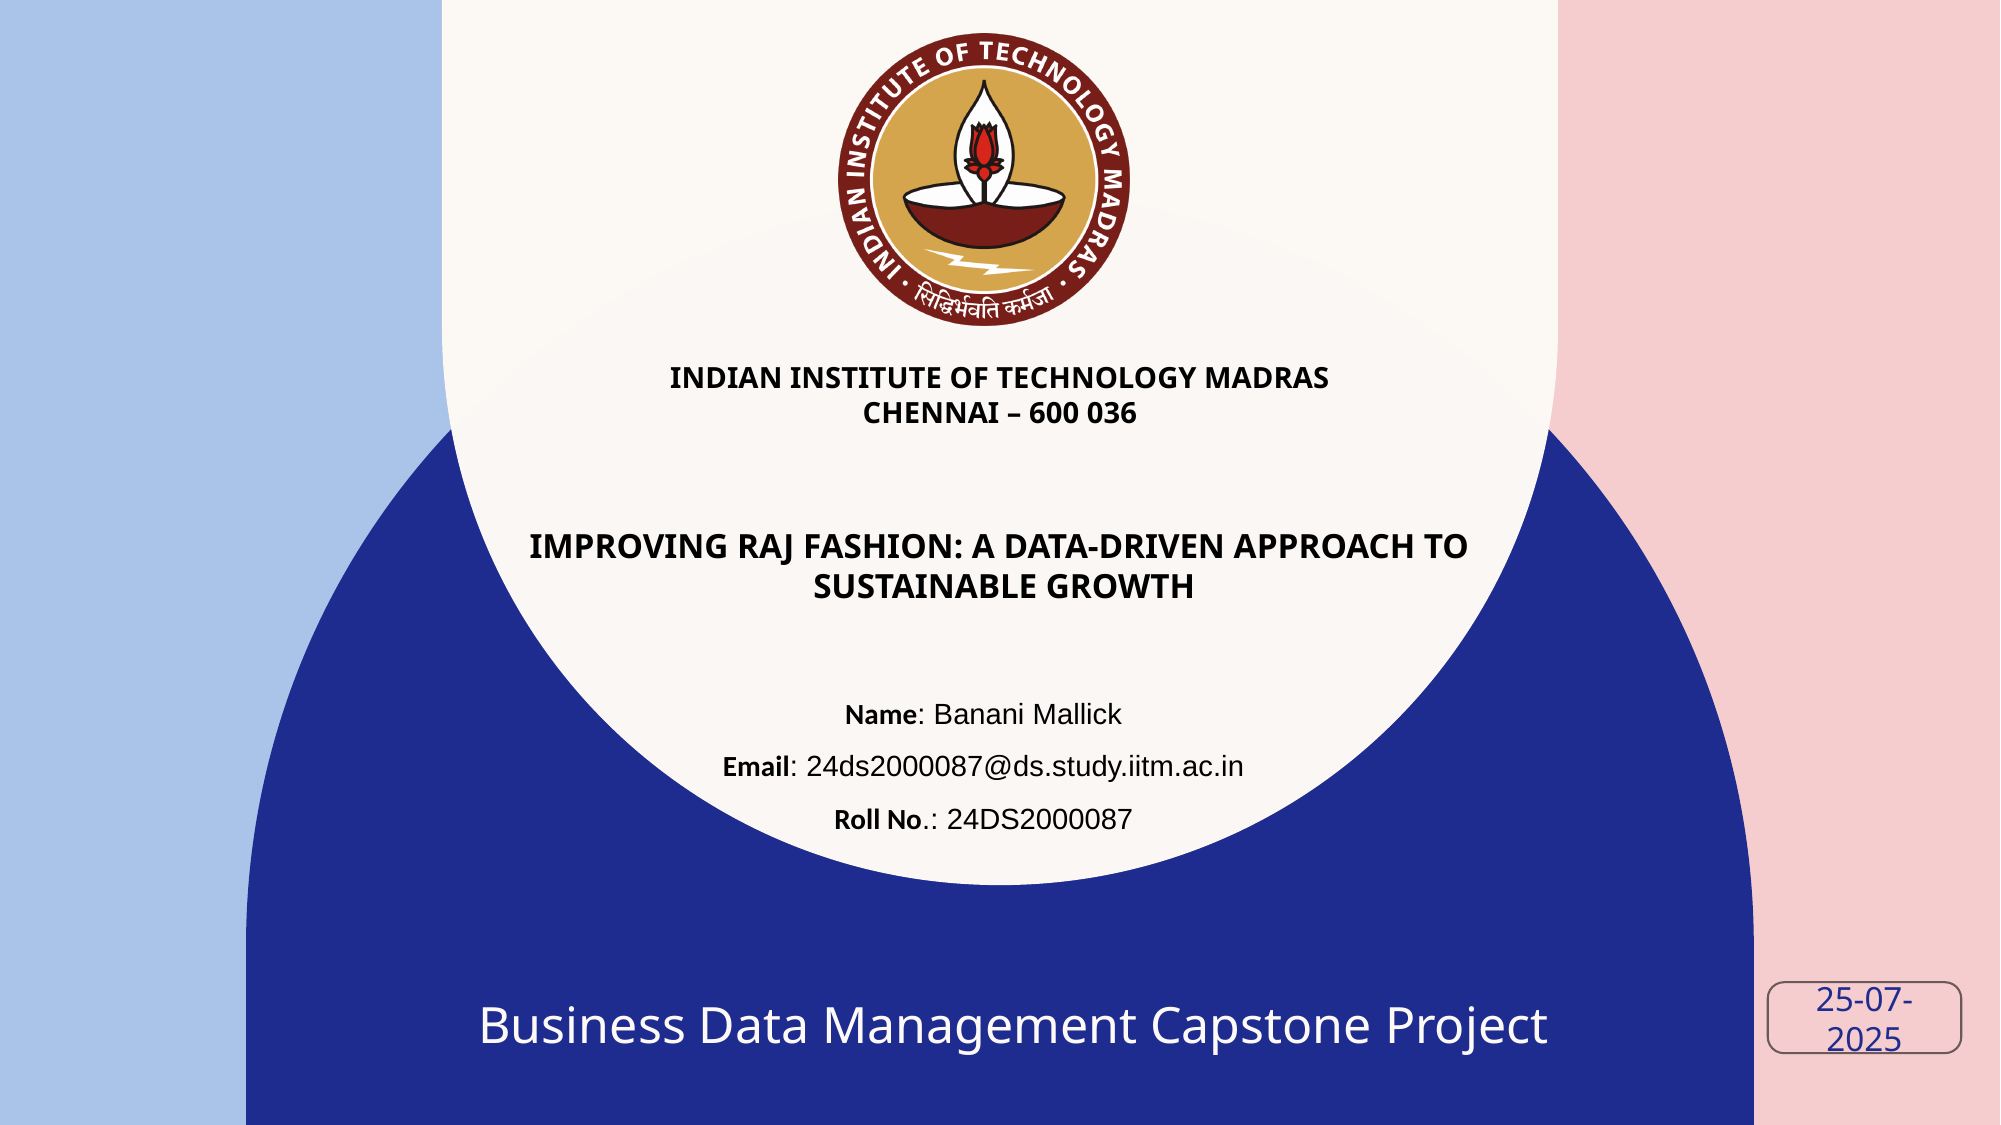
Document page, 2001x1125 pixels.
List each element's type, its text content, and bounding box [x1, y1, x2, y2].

title Improving Raj Fashion: A Data-Driven Approach to Sustainable Growth [483, 492, 1517, 639]
text_box 25-07-2025 [1766, 981, 1963, 1055]
picture [838, 33, 1130, 326]
text_box Name: Banani Mallick Email: 24ds2000087@ds.study.iitm.ac.in Roll No.: 24DS2000087 [467, 670, 1501, 888]
text_box INDIAN INSTITUTE OF TECHNOLOGY MADRAS CHENNAI – 600 036 [483, 351, 1517, 482]
text_box Business Data Management Capstone Project [314, 956, 1713, 1062]
